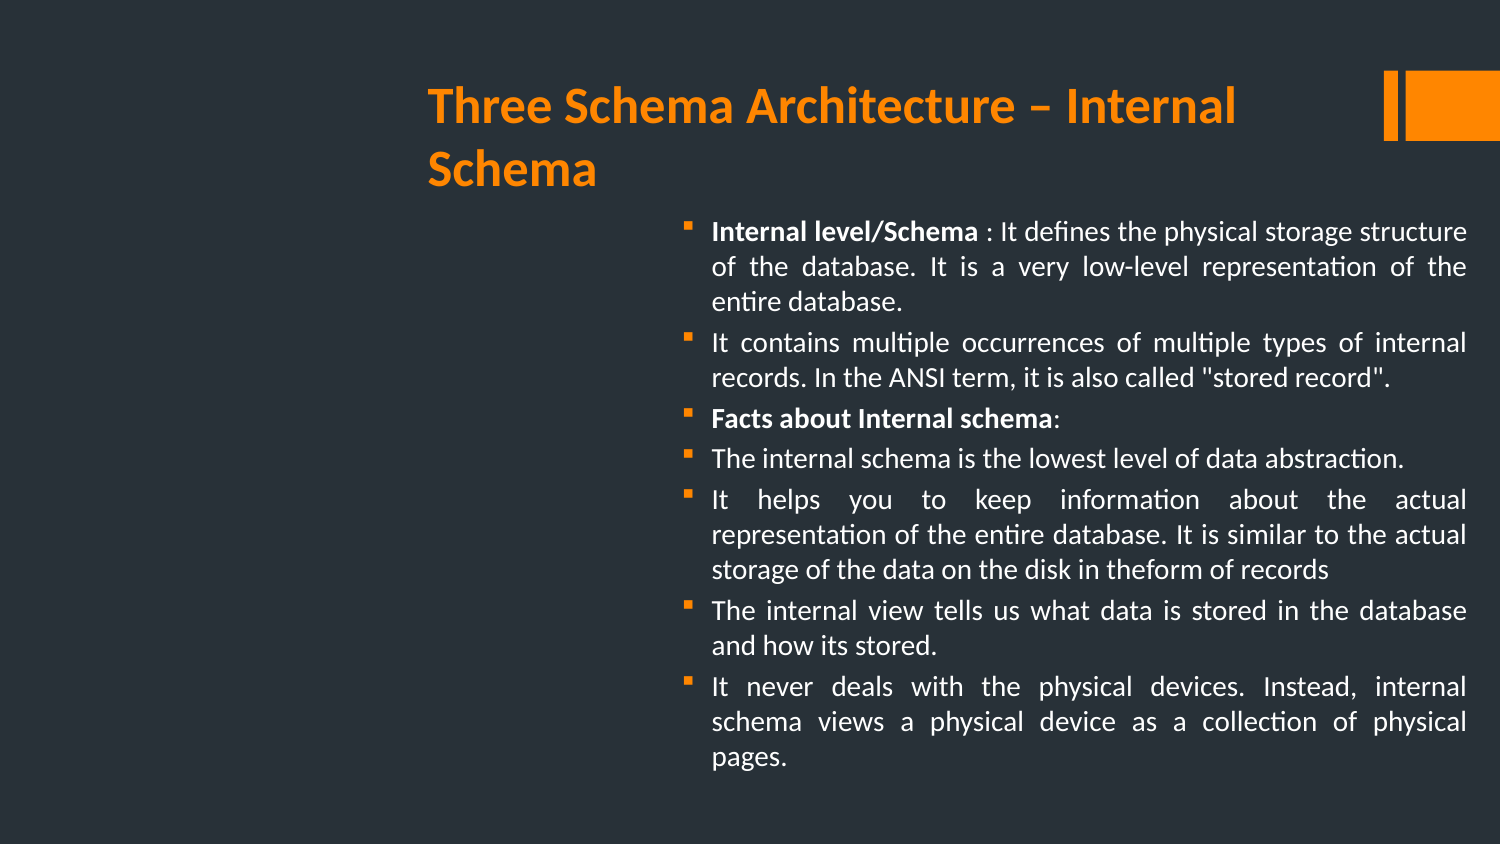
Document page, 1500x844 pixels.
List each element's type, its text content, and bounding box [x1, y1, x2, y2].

title Three Schema Architecture – Internal Schema [412, 63, 1379, 205]
list Internal level/Schema : It defines the physical storage structure of the database. It is a very low-level representation of the entire database. It contains multiple occurrences of multiple types of internal records. In the ANSI term, it is also called "stored record". Facts about Internal schema: The internal schema is the lowest level of data abstraction. It helps you to keep information about the actual representation of the entire database. It is similar to the actual storage of the data on the disk in theform of records The internal view tells us what data is stored in the database and how its stored. It never deals with the physical devices. Instead, internal schema views a physical device as a collection of physical pages. [659, 204, 1483, 747]
